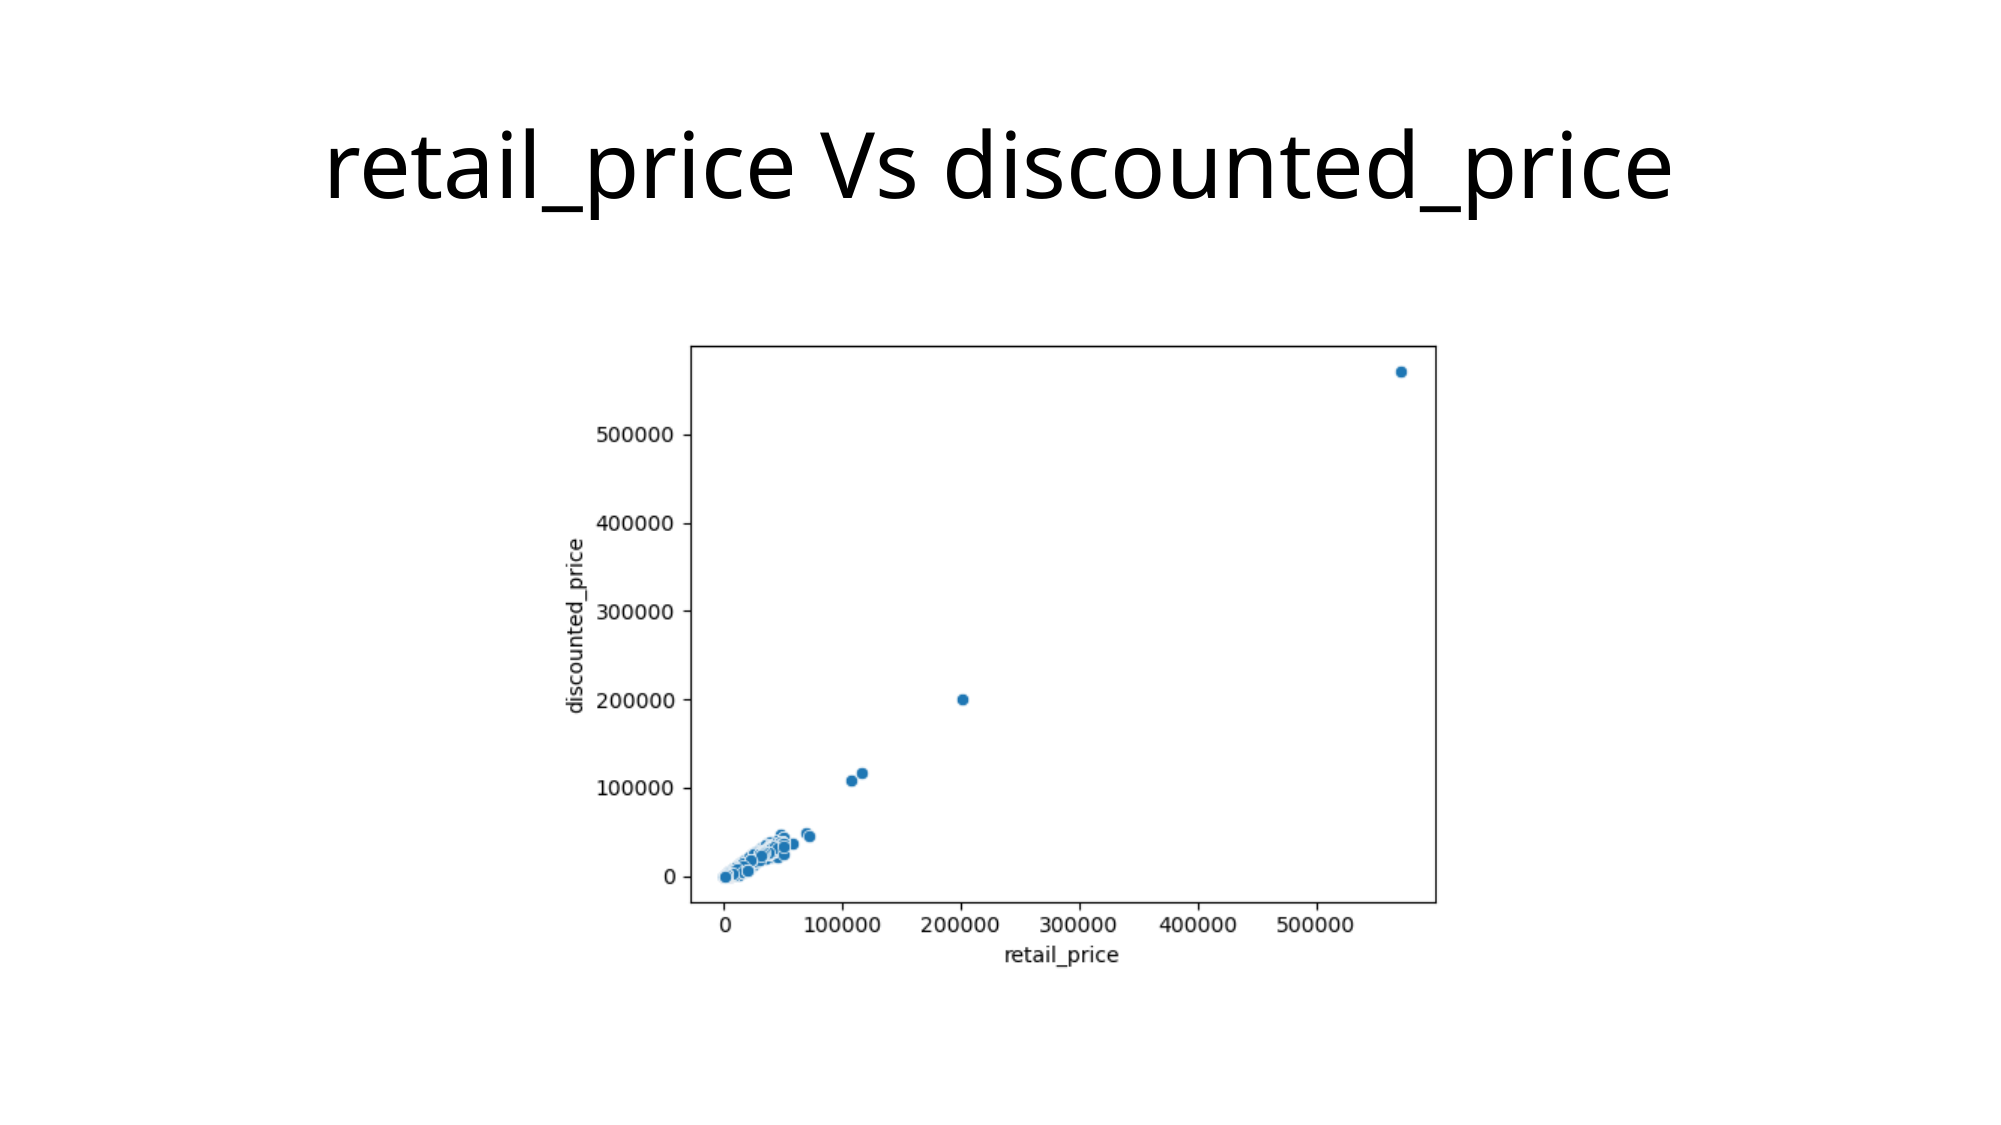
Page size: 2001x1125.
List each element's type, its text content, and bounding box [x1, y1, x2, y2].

title retail_price Vs discounted_price [137, 59, 1863, 278]
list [551, 331, 1449, 982]
